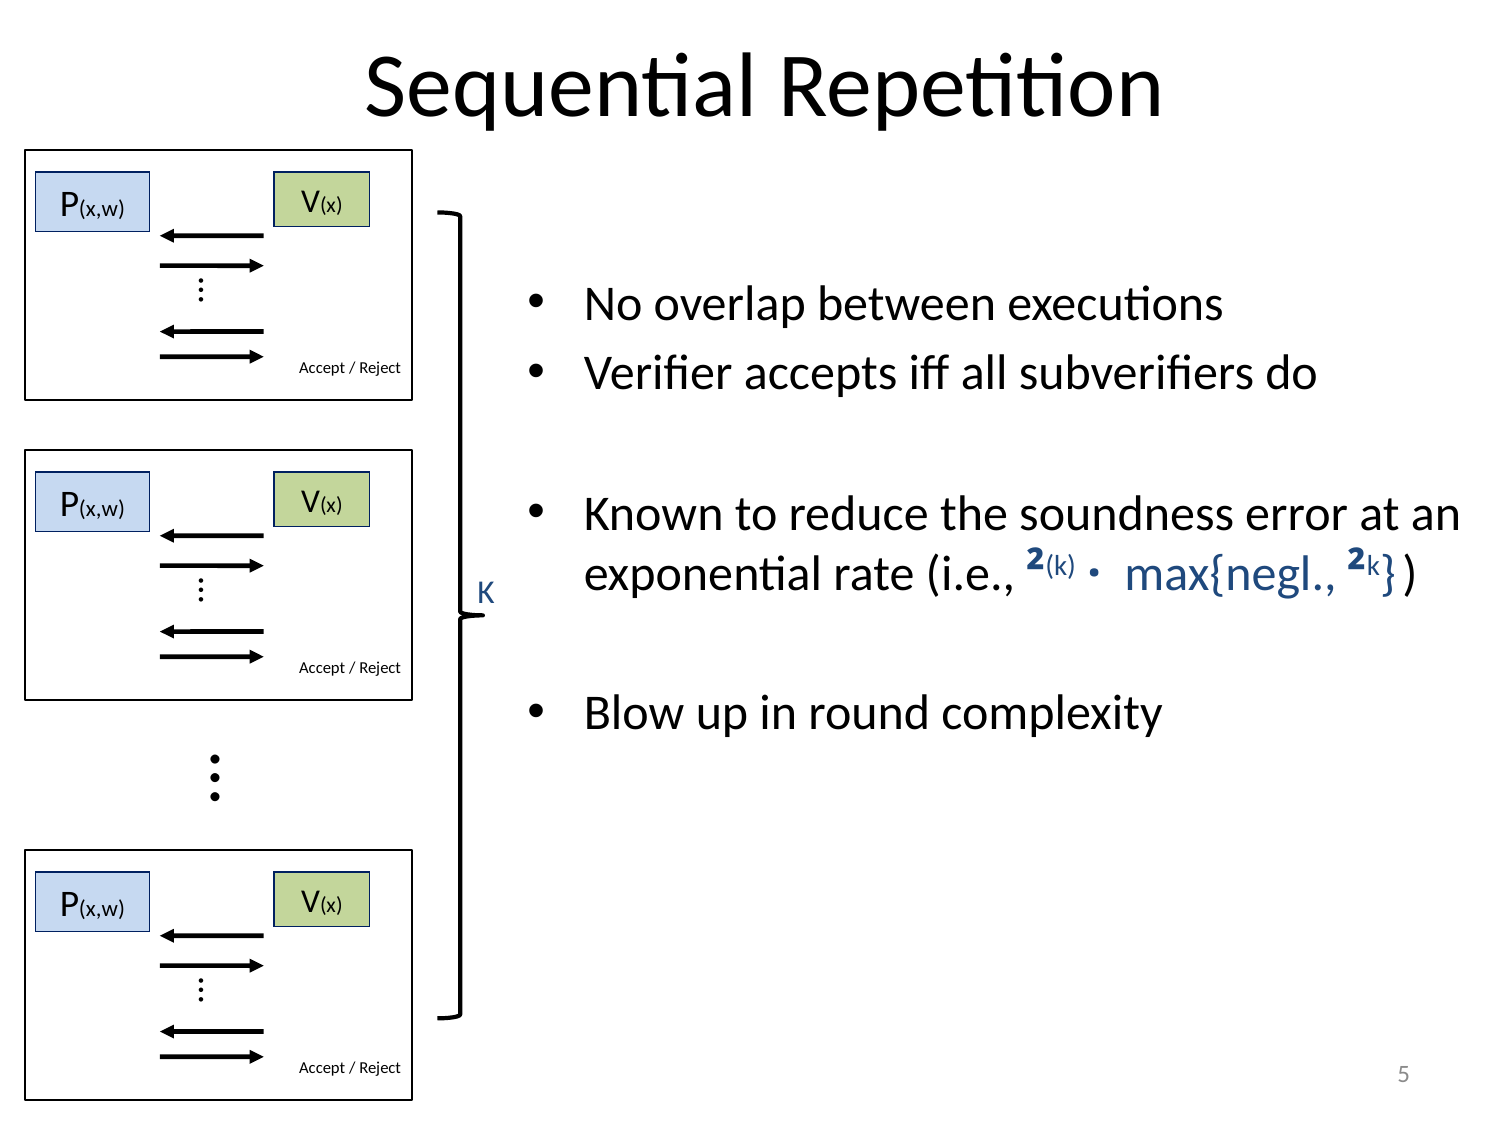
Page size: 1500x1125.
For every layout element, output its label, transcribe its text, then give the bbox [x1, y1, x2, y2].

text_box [24, 149, 426, 401]
title Sequential Repetition [104, 16, 1425, 143]
list No overlap between executions Verifier accepts iff all subverifiers do Known to reduce the soundness error at an exponential rate (i.e., ²(k) · max{negl., ²k} ) Blow up in round complexity [512, 262, 1500, 768]
slide_number 5 [1074, 1042, 1425, 1103]
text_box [24, 449, 426, 701]
text_box [437, 211, 464, 1020]
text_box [24, 849, 426, 1101]
text_box … [188, 737, 294, 838]
text_box K [462, 562, 556, 618]
